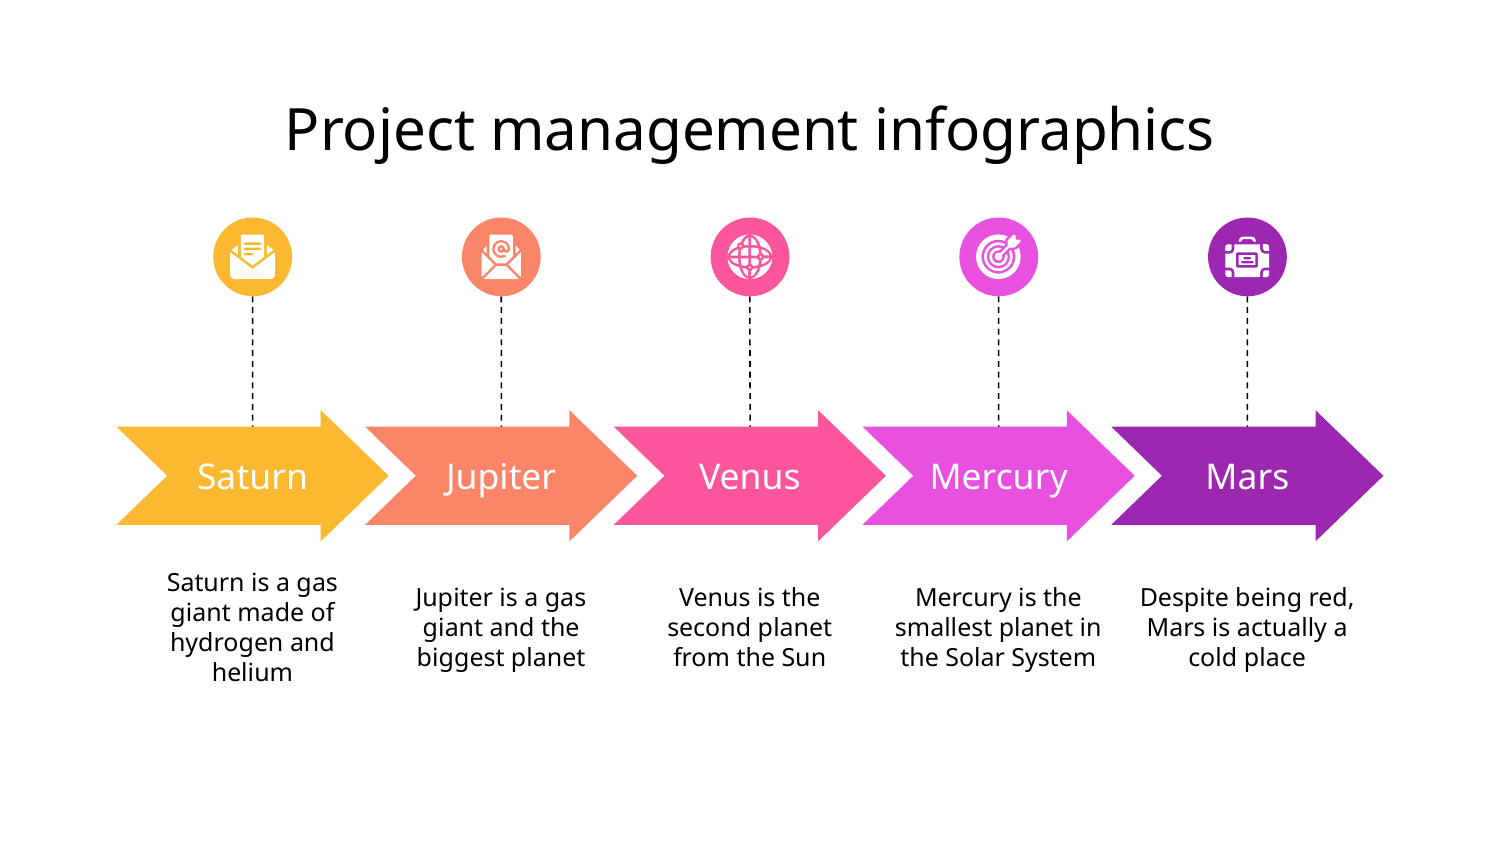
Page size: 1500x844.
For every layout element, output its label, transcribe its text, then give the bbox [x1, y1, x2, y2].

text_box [975, 234, 1022, 280]
text_box Project management infographics [116, 88, 1384, 167]
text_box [481, 234, 522, 280]
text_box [1225, 236, 1270, 278]
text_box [862, 217, 1108, 688]
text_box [1111, 217, 1384, 688]
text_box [727, 234, 773, 280]
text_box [613, 217, 860, 688]
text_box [364, 217, 611, 688]
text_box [229, 234, 276, 280]
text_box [116, 217, 362, 688]
